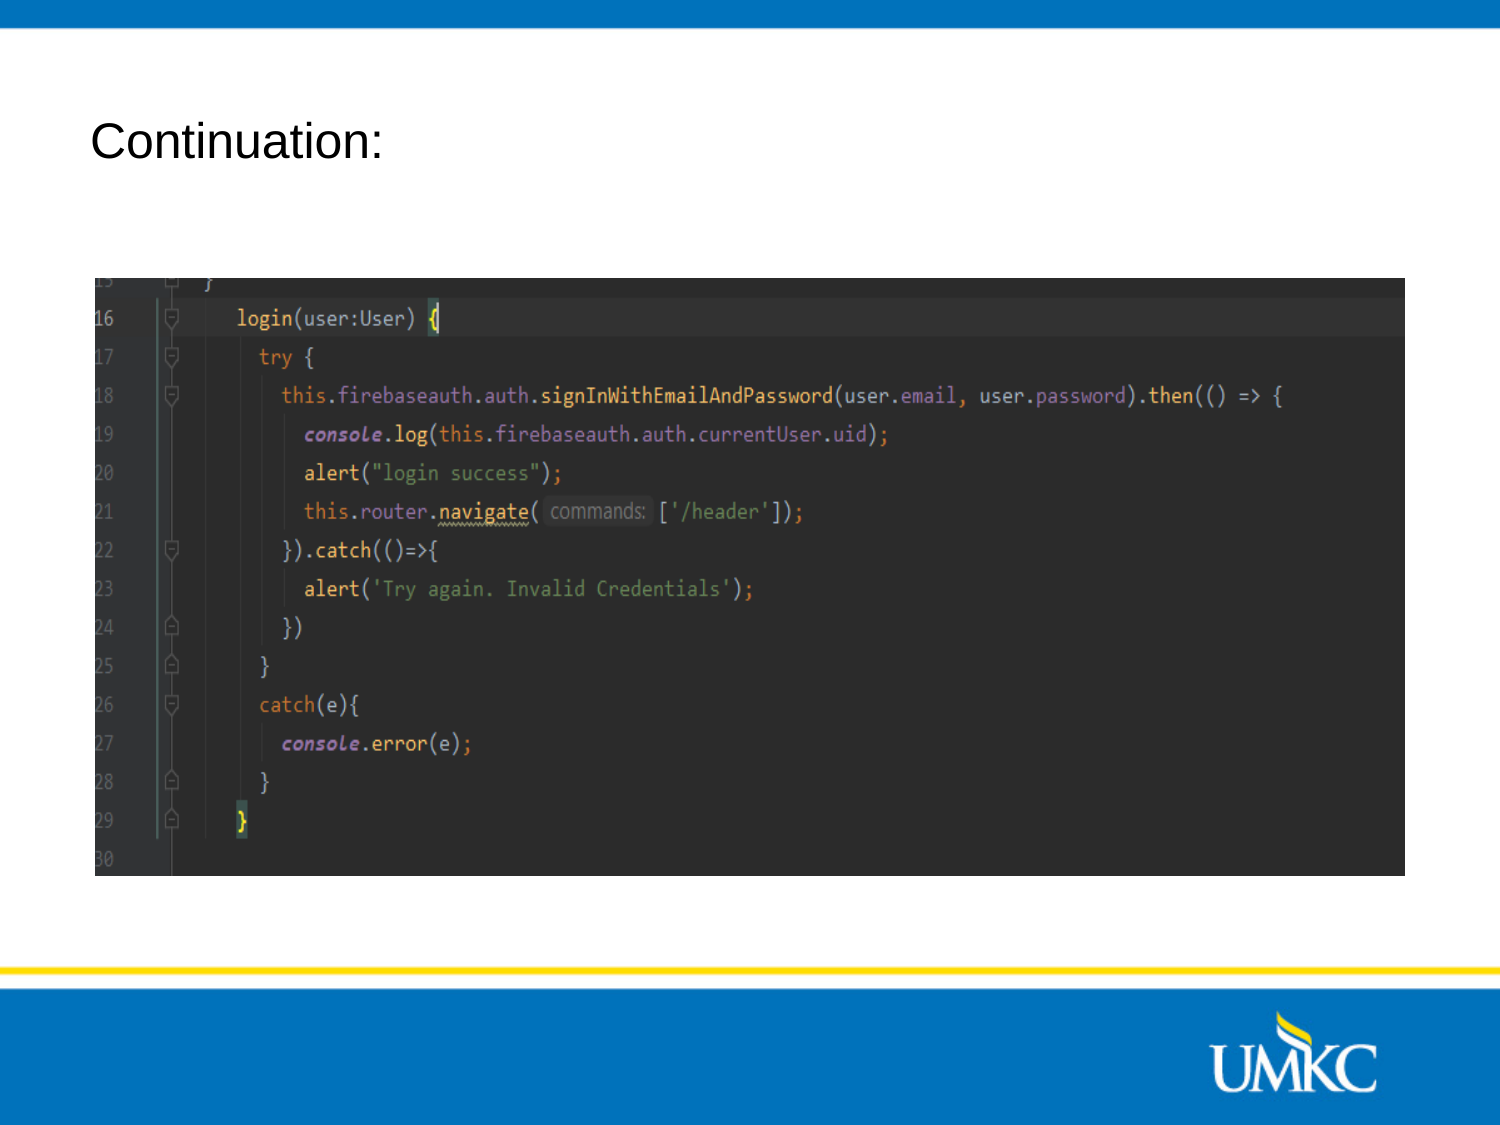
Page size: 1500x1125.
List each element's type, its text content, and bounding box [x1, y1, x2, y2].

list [95, 278, 1405, 876]
picture [0, 0, 1500, 1125]
title Continuation: [75, 45, 1425, 233]
